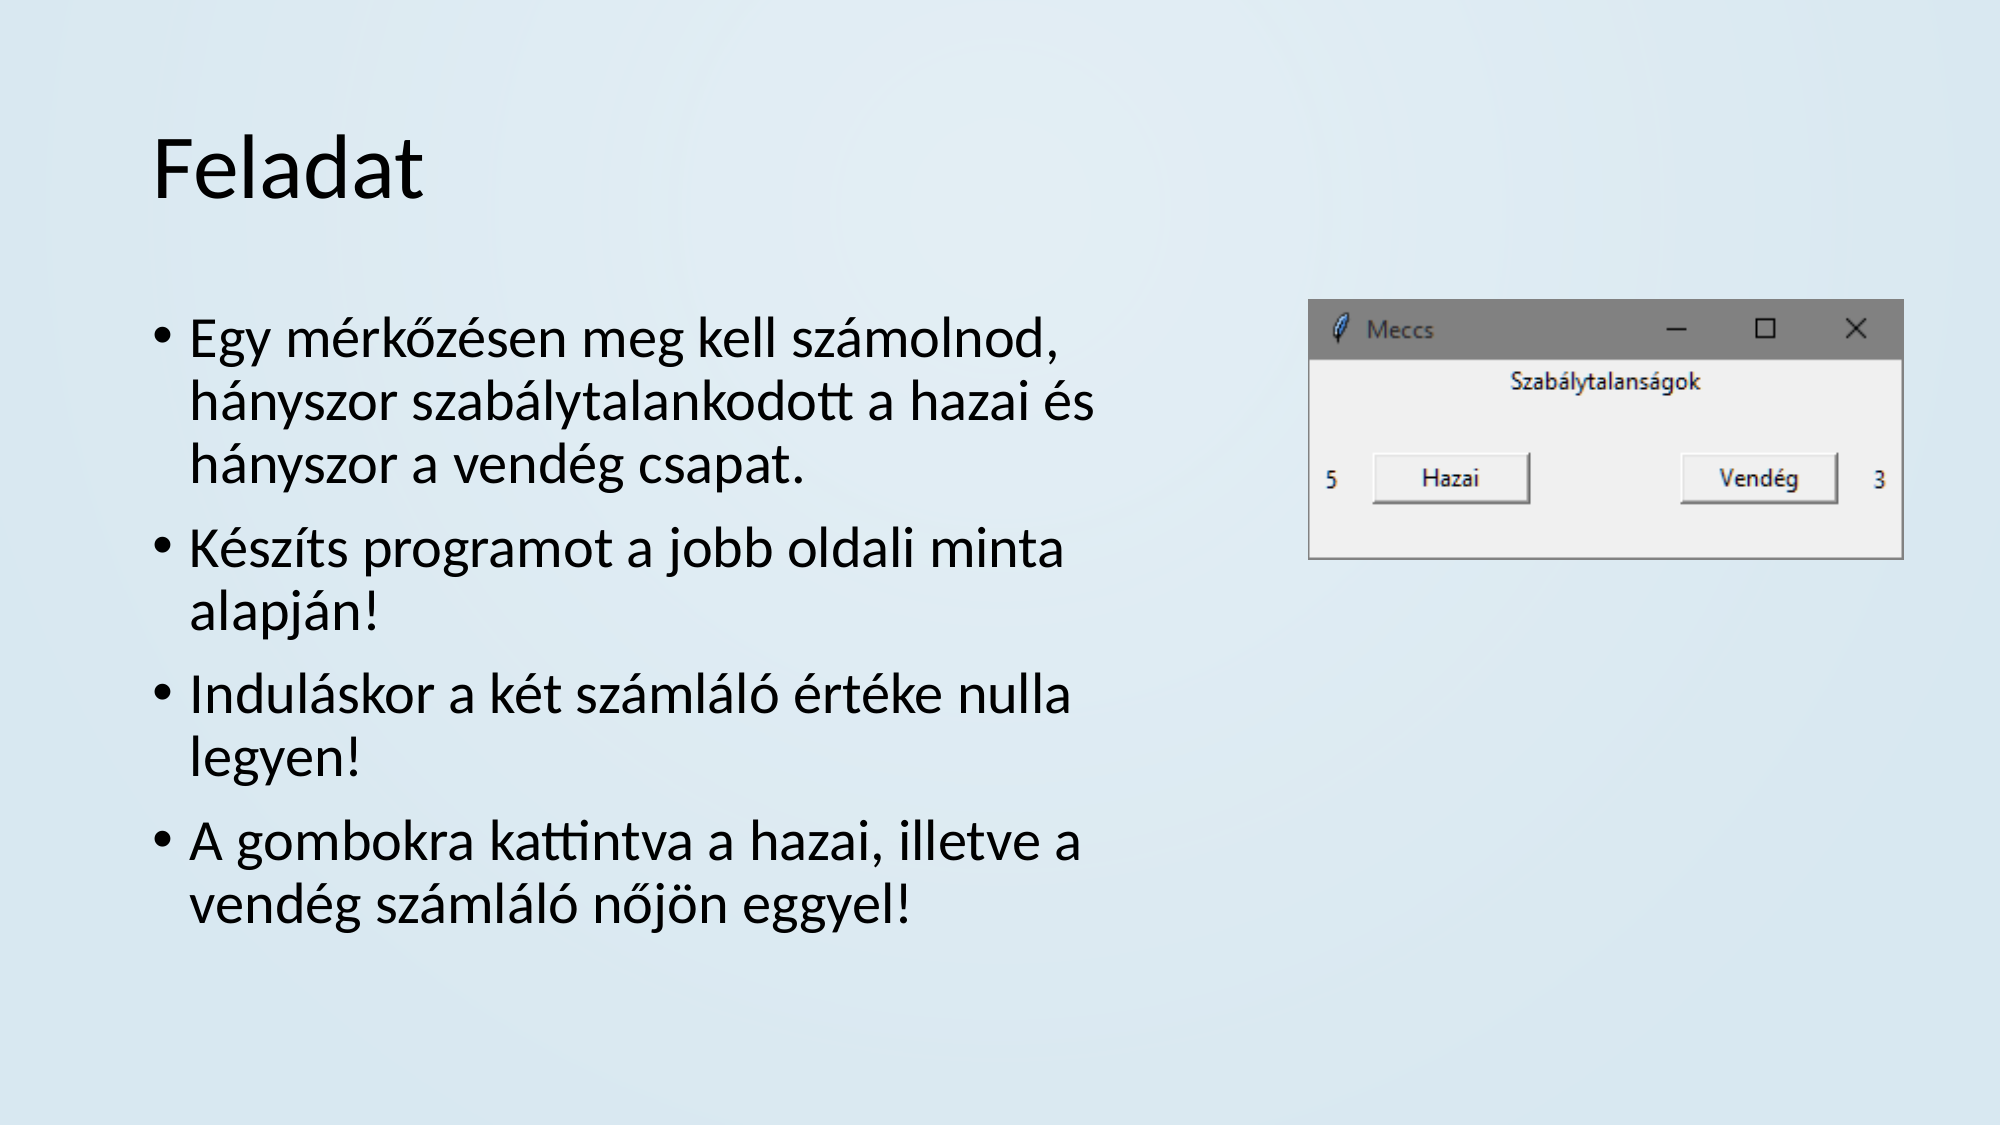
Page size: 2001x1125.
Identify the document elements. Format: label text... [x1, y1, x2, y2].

list Egy mérkőzésen meg kell számolnod, hányszor szabálytalankodott a hazai és hányszor a vendég csapat. Készíts programot a jobb oldali minta alapján! Induláskor a két számláló értéke nulla legyen! A gombokra kattintva a hazai, illetve a vendég számláló nőjön eggyel! [137, 299, 1236, 1014]
title Feladat [137, 59, 1863, 278]
picture [1308, 299, 1904, 560]
